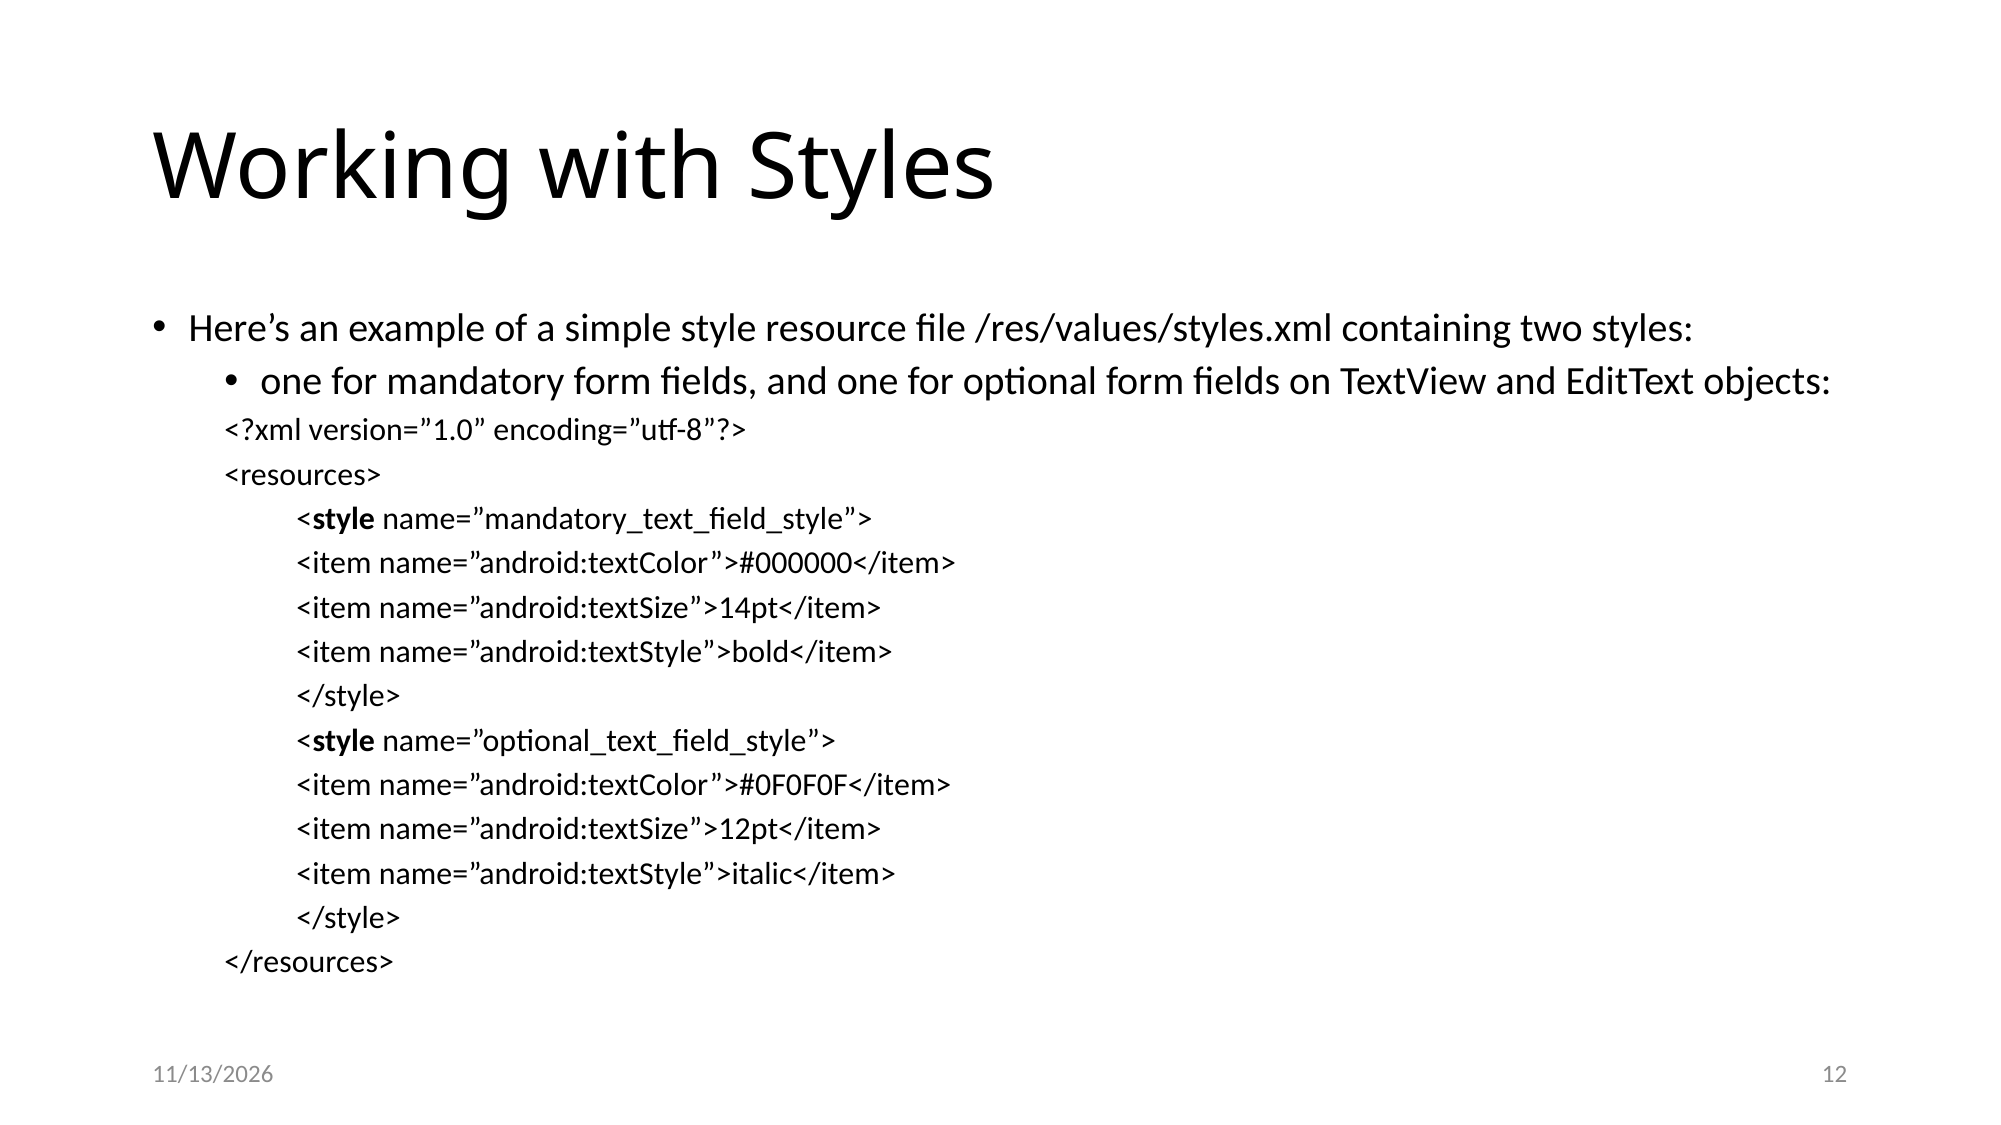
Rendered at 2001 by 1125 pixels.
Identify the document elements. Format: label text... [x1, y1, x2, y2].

title Working with Styles [137, 59, 1863, 278]
list Here’s an example of a simple style resource file /res/values/styles.xml containing two styles: one for mandatory form fields, and one for optional form fields on TextView and EditText objects: <?xml version=”1.0” encoding=”utf-8”?> <resources> <style name=”mandatory_text_field_style”> <item name=”android:textColor”>#000000</item> <item name=”android:textSize”>14pt</item> <item name=”android:textStyle”>bold</item> </style> <style name=”optional_text_field_style”> <item name=”android:textColor”>#0F0F0F</item> <item name=”android:textSize”>12pt</item> <item name=”android:textStyle”>italic</item> </style> </resources> [137, 299, 1863, 1014]
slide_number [137, 1042, 588, 1103]
slide_number 12 [1412, 1042, 1863, 1103]
